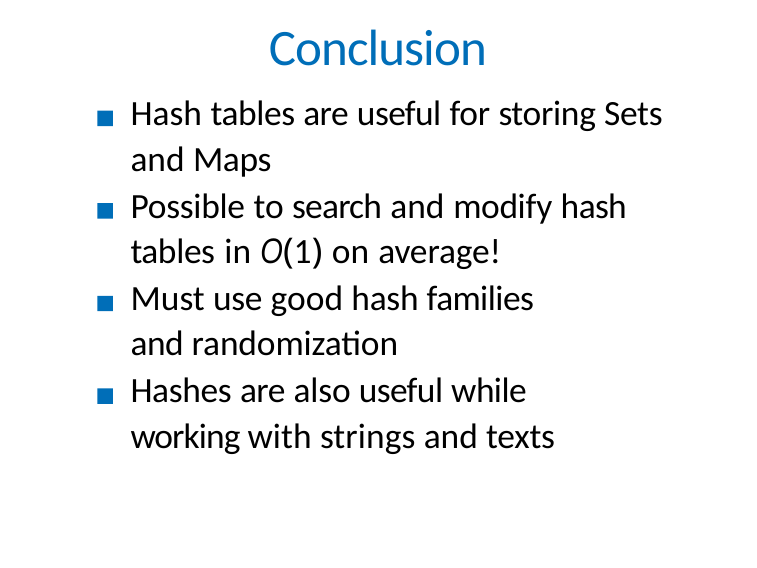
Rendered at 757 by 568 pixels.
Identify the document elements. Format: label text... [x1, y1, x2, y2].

text_box Hash tables are useful for storing Sets and Maps Possible to search and modify hash tables in O(1) on average! Must use good hash families and randomization Hashes are also useful while working with strings and texts [128, 85, 666, 456]
text_box [97, 203, 113, 219]
text_box [97, 295, 113, 312]
text_box [97, 388, 113, 404]
text_box [97, 110, 113, 127]
title Conclusion [47, 12, 709, 110]
